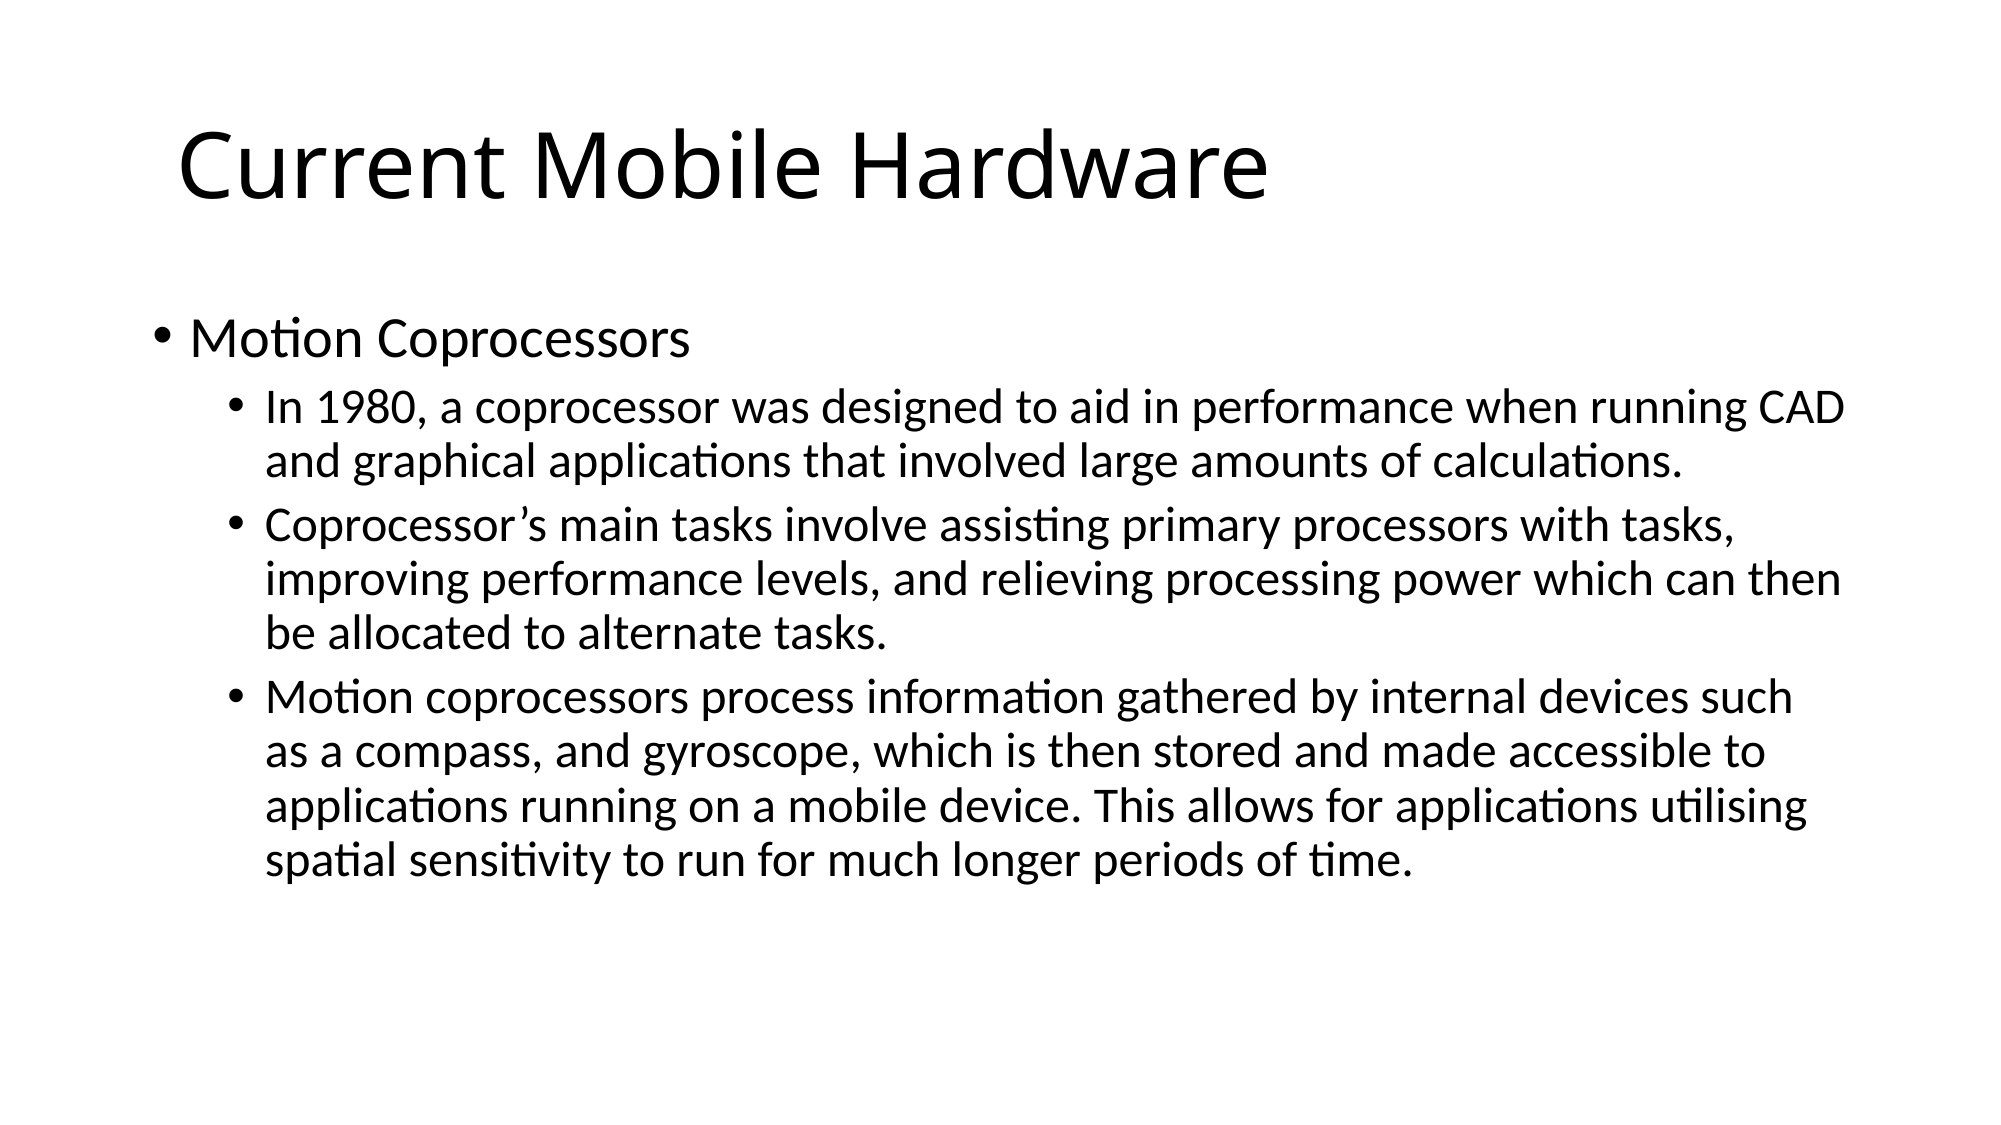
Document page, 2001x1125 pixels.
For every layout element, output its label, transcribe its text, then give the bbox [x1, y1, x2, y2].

title Current Mobile Hardware [137, 59, 1863, 278]
list Motion Coprocessors In 1980, a coprocessor was designed to aid in performance when running CAD and graphical applications that involved large amounts of calculations. Coprocessor’s main tasks involve assisting primary processors with tasks, improving performance levels, and relieving processing power which can then be allocated to alternate tasks. Motion coprocessors process information gathered by internal devices such as a compass, and gyroscope, which is then stored and made accessible to applications running on a mobile device. This allows for applications utilising spatial sensitivity to run for much longer periods of time. [137, 299, 1863, 1014]
